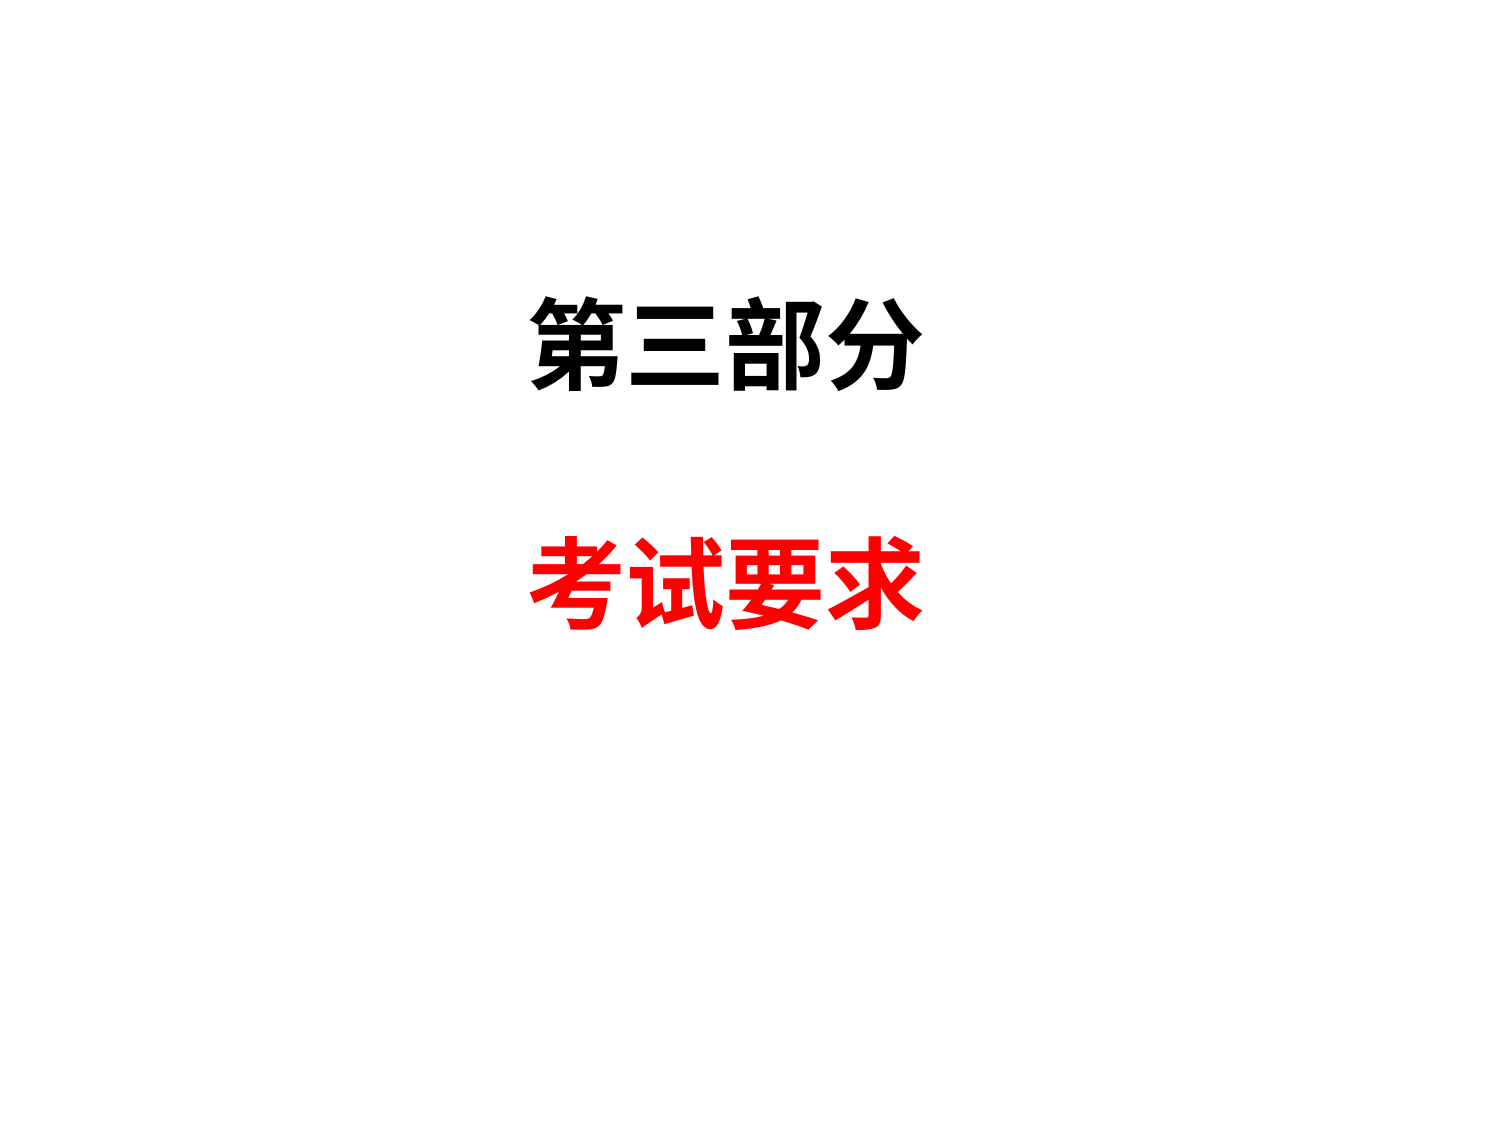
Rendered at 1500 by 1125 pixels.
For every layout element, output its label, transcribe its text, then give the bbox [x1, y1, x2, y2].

title 第三部分 考试要求 [88, 148, 1364, 775]
